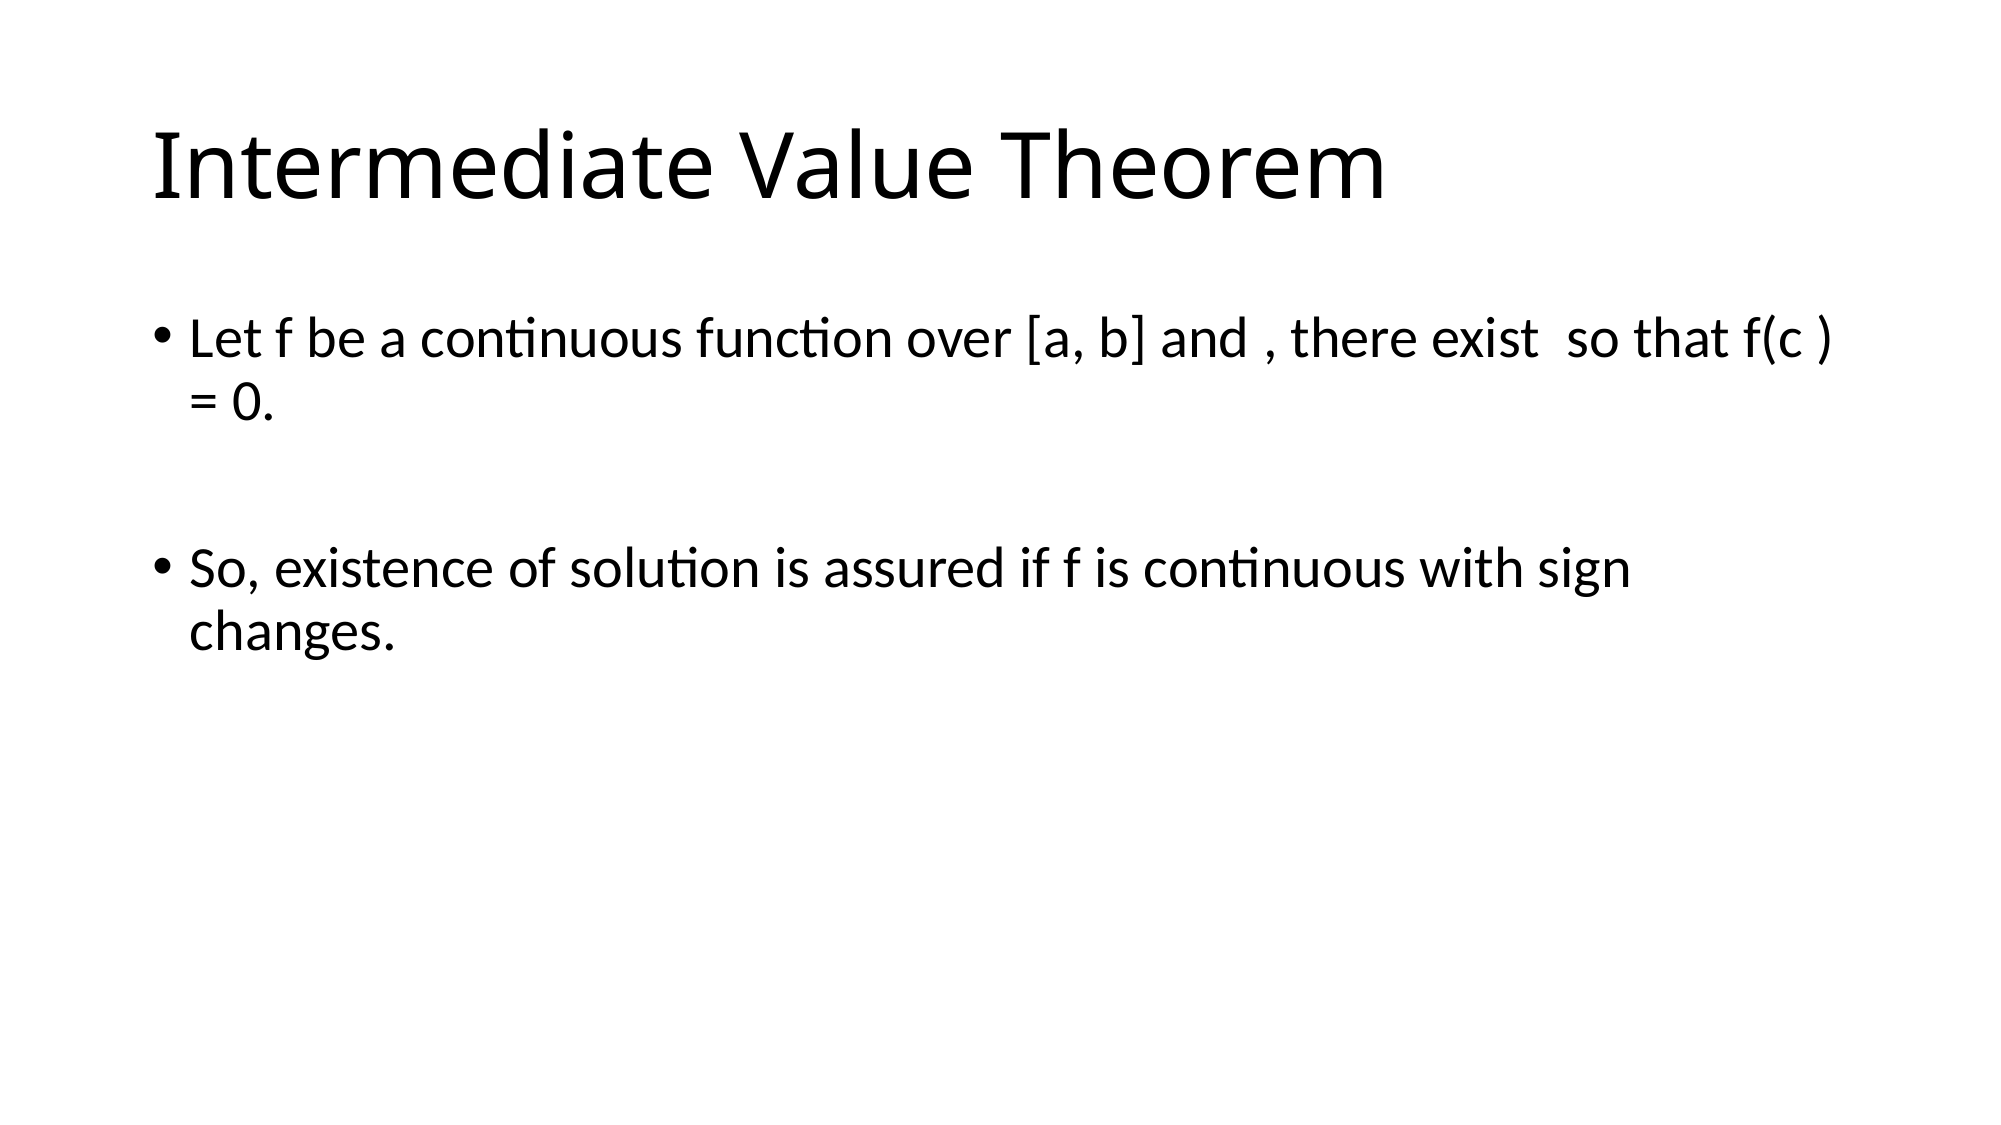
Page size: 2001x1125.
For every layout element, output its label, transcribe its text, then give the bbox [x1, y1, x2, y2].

title Intermediate Value Theorem [137, 59, 1863, 278]
